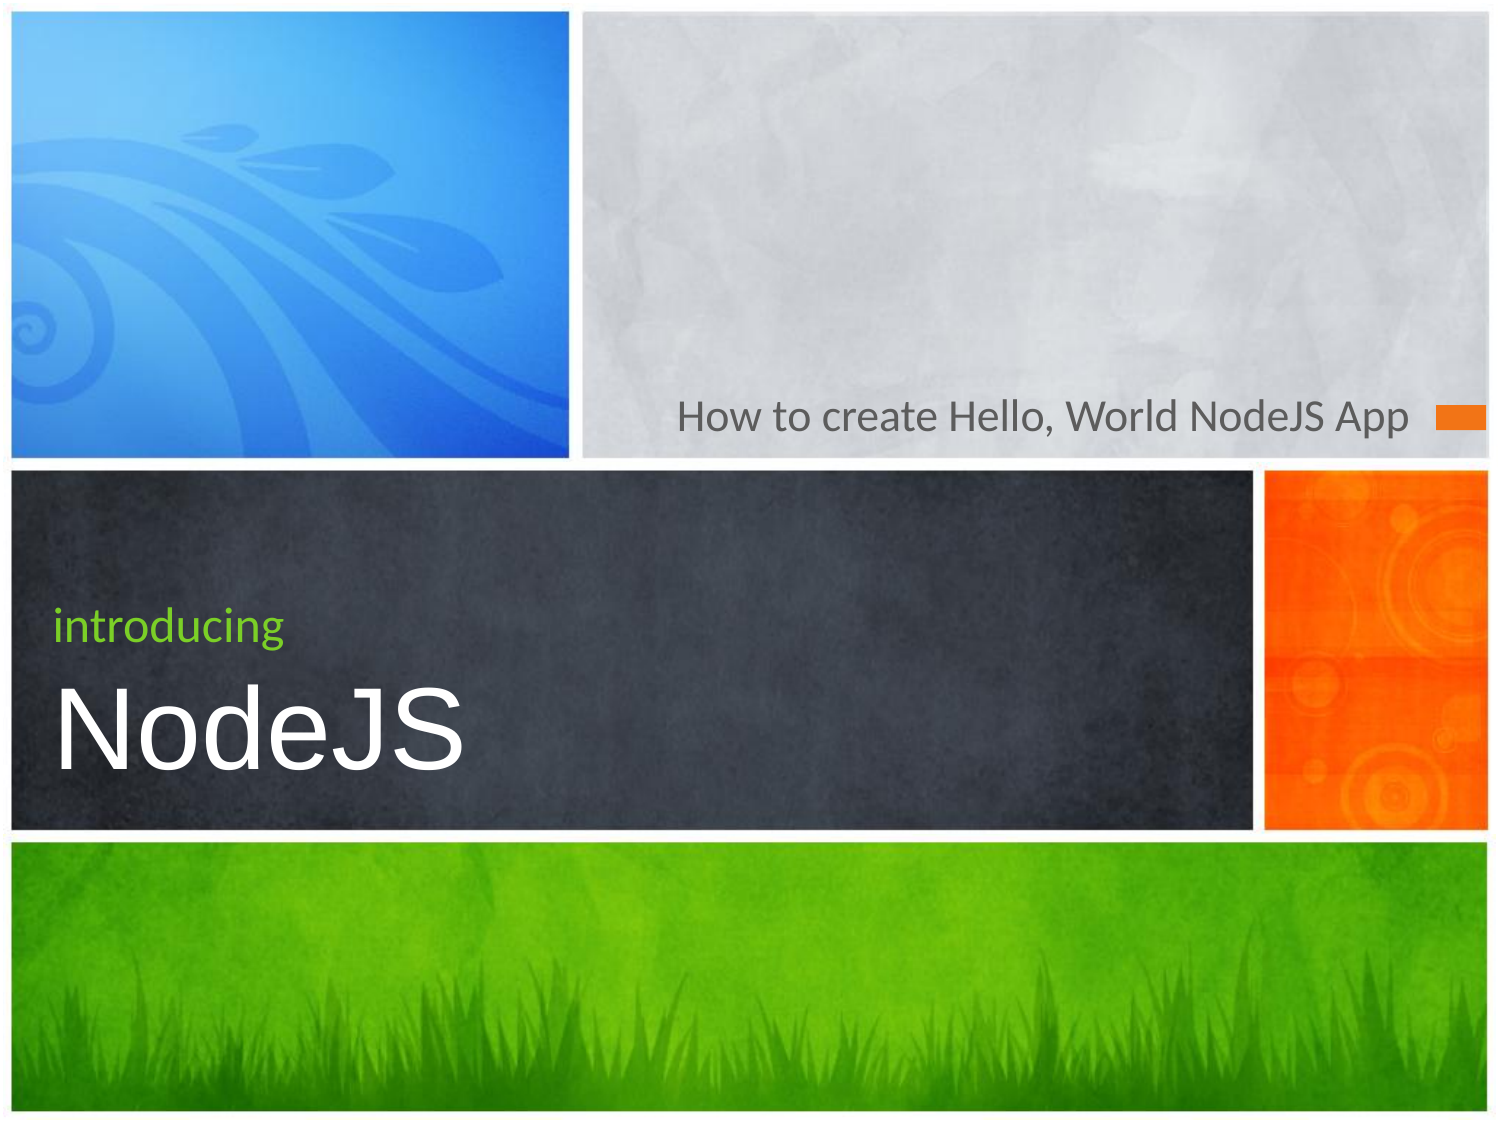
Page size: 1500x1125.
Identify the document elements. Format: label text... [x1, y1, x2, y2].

title introducing NodeJS [37, 500, 1225, 800]
picture [3, 3, 1498, 1120]
list How to create Hello, World NodeJS App [612, 215, 1425, 449]
